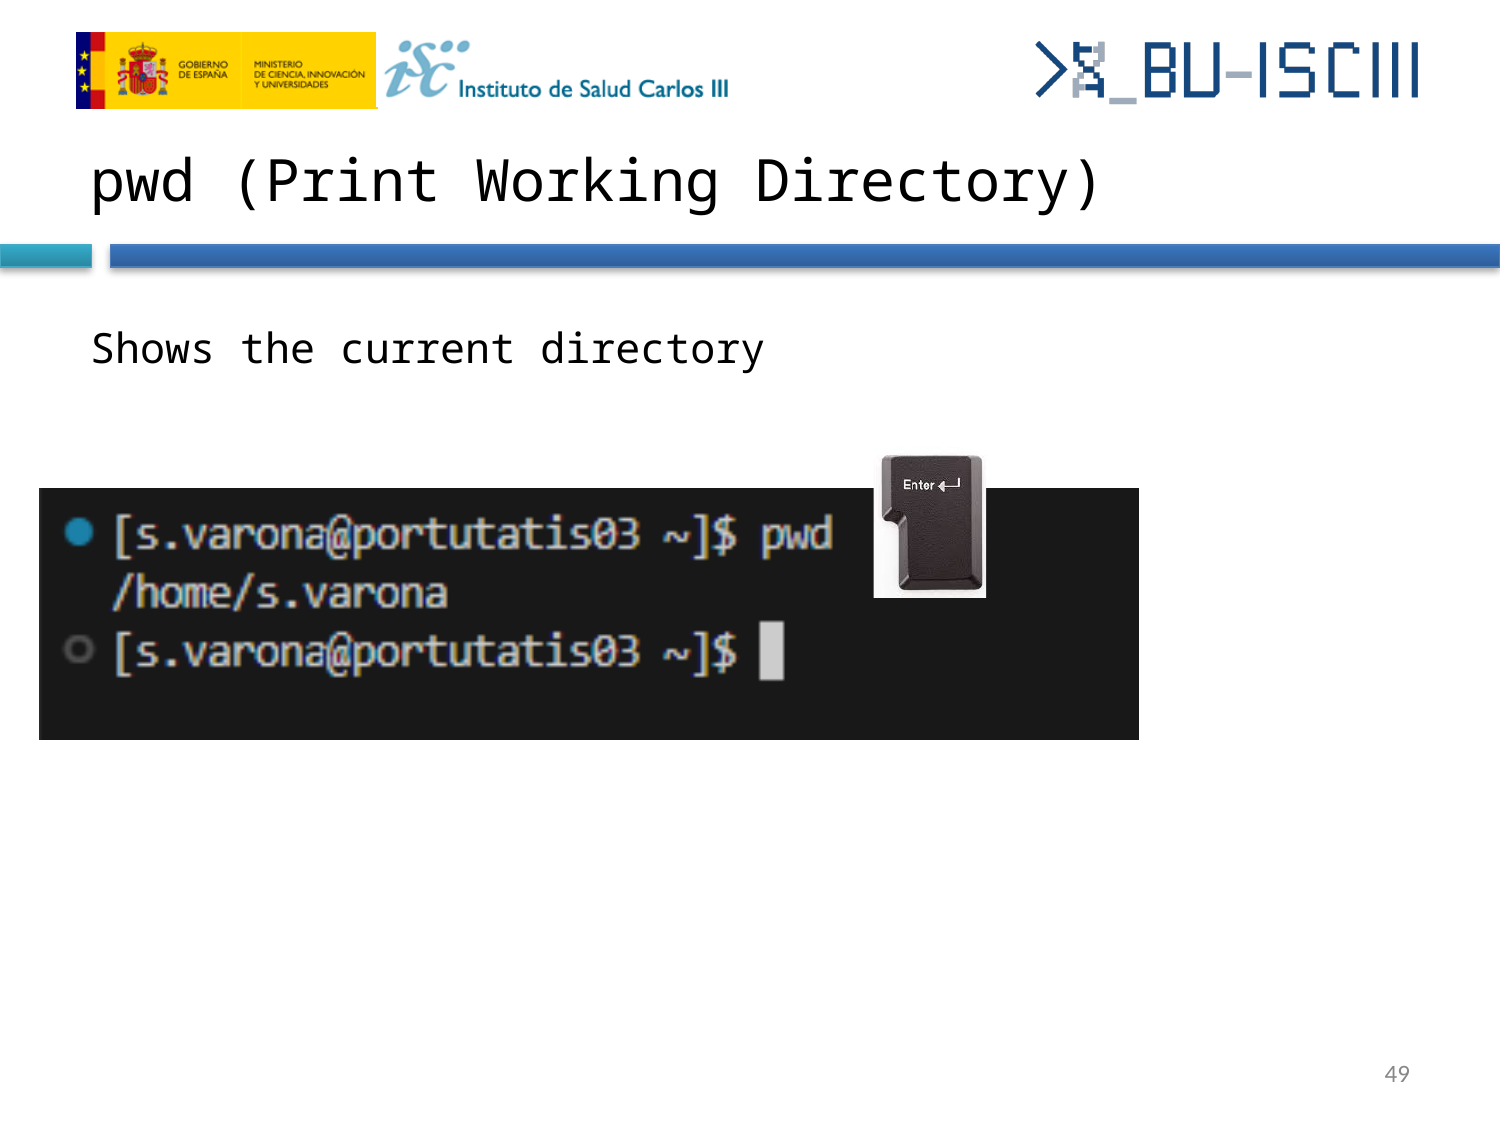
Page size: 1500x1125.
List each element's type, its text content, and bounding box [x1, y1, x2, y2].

picture [39, 441, 1140, 740]
picture [1021, 0, 1436, 138]
title pwd (Print Working Directory) [75, 113, 1425, 244]
picture [76, 32, 809, 109]
list Shows the current directory [75, 314, 1425, 388]
slide_number ‹#› [1074, 1042, 1425, 1103]
